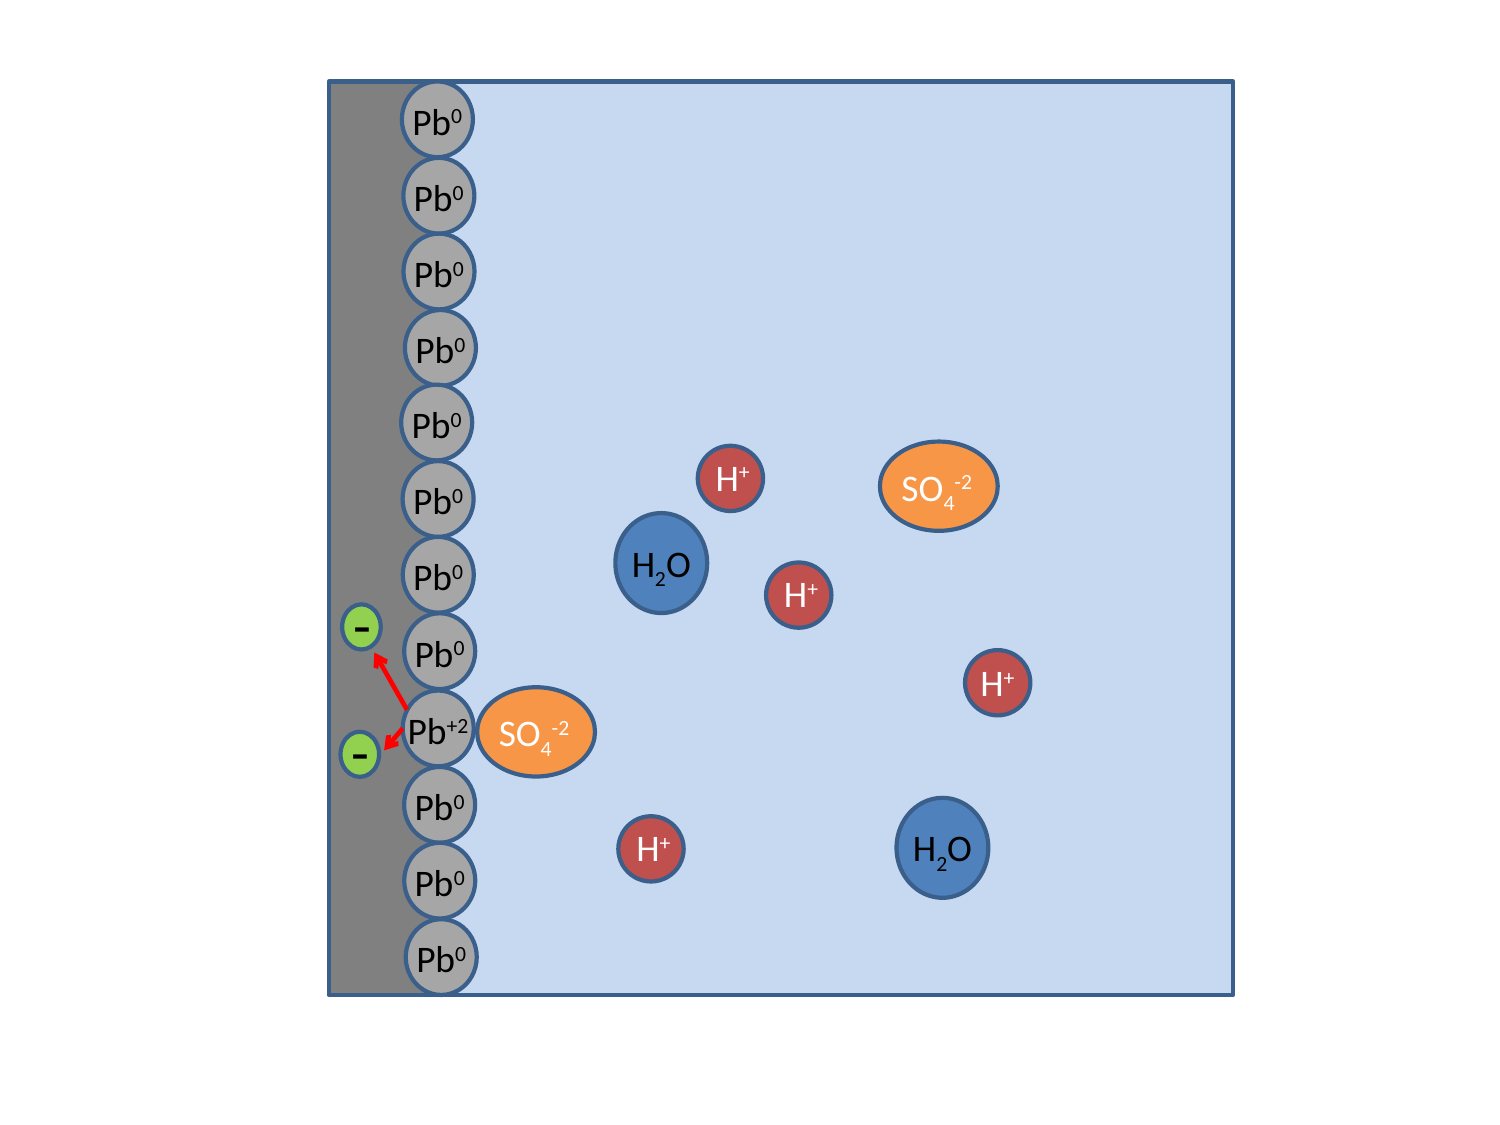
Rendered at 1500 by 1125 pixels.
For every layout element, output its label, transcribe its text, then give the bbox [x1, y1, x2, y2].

text_box [622, 510, 700, 532]
text_box [706, 544, 710, 582]
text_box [398, 309, 482, 387]
text_box SO4-2 [490, 701, 611, 768]
text_box [497, 768, 575, 779]
text_box [979, 712, 1017, 718]
text_box [327, 79, 396, 997]
text_box SO4-2 [860, 456, 1014, 523]
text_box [388, 728, 403, 752]
text_box [478, 79, 1235, 997]
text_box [335, 707, 385, 795]
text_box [396, 460, 480, 536]
text_box [892, 439, 986, 456]
text_box [709, 506, 752, 514]
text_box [395, 81, 479, 158]
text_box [896, 797, 989, 899]
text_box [337, 580, 387, 667]
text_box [398, 613, 482, 688]
text_box [625, 598, 697, 616]
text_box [397, 157, 481, 233]
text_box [374, 652, 408, 710]
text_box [390, 690, 487, 767]
text_box H2O [616, 532, 706, 598]
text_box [399, 918, 483, 996]
text_box H+ [724, 563, 878, 623]
text_box [983, 647, 1012, 651]
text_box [395, 384, 479, 460]
text_box [630, 877, 672, 884]
text_box H+ [576, 816, 730, 877]
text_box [396, 536, 480, 613]
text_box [397, 233, 481, 309]
text_box H+ [920, 651, 1074, 712]
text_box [398, 766, 482, 842]
text_box [901, 523, 977, 533]
text_box [778, 623, 820, 630]
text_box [398, 842, 482, 918]
text_box H+ [656, 446, 809, 506]
text_box [490, 685, 582, 701]
